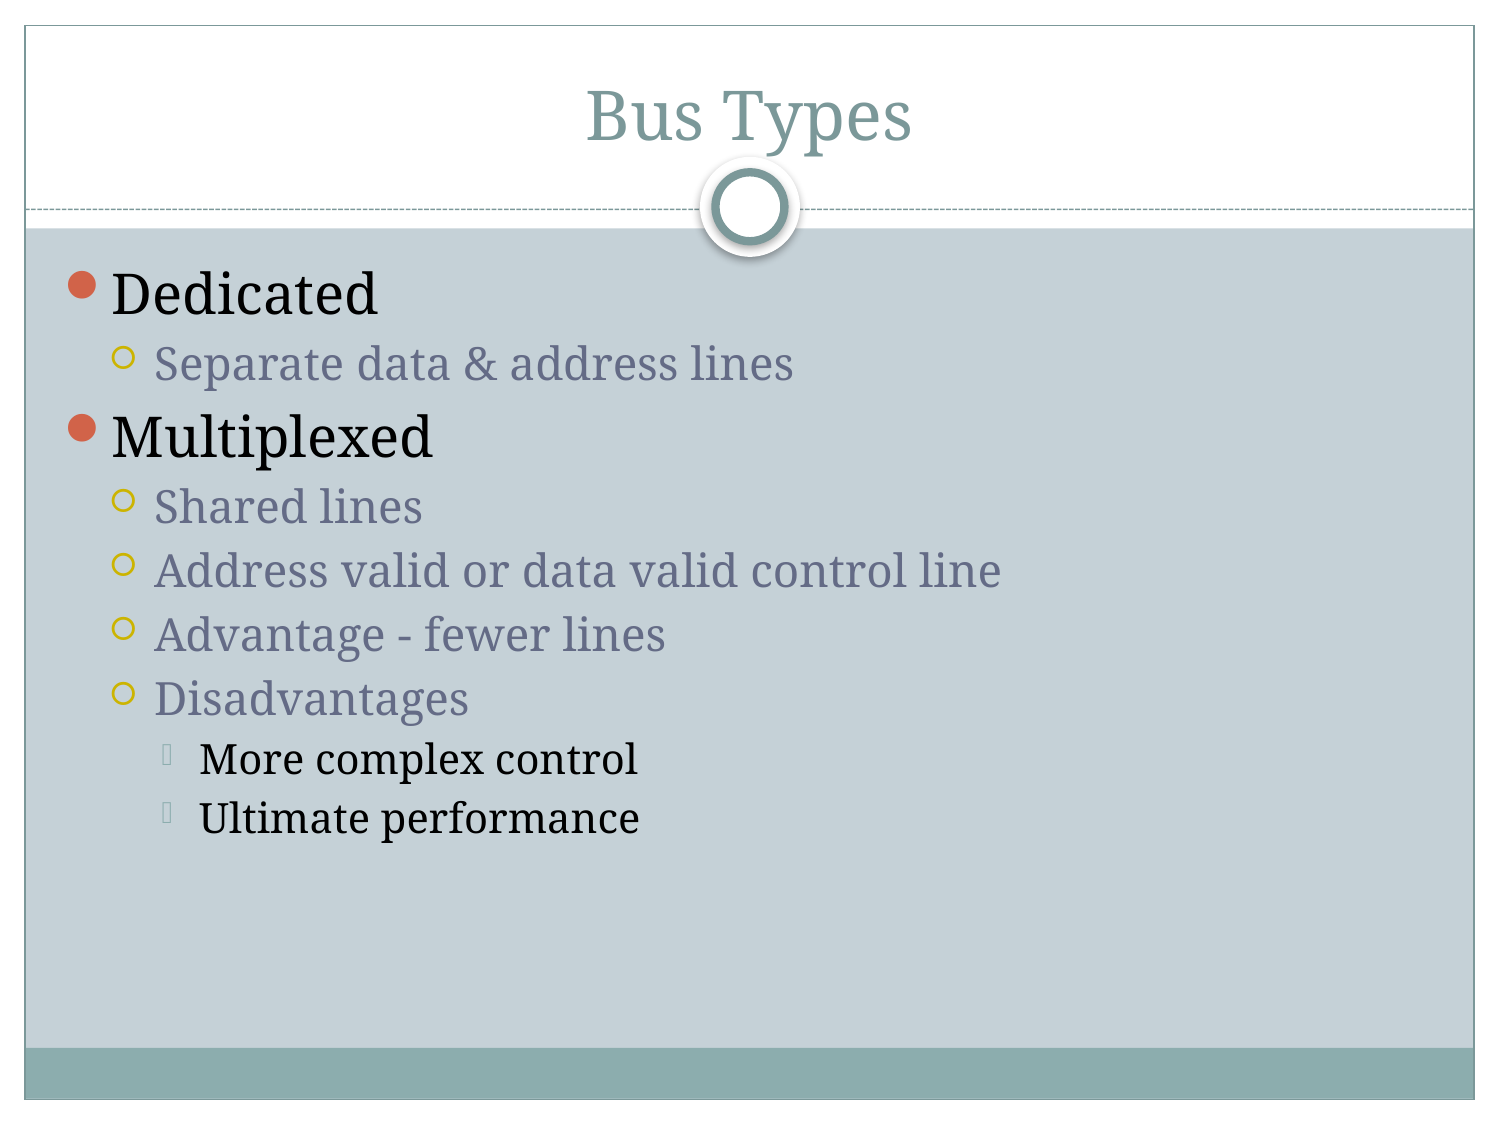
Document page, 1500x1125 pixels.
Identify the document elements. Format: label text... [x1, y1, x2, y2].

list Dedicated Separate data & address lines Multiplexed Shared lines Address valid or data valid control line Advantage - fewer lines Disadvantages More complex control Ultimate performance [49, 250, 1445, 1001]
title Bus Types [49, 37, 1450, 162]
